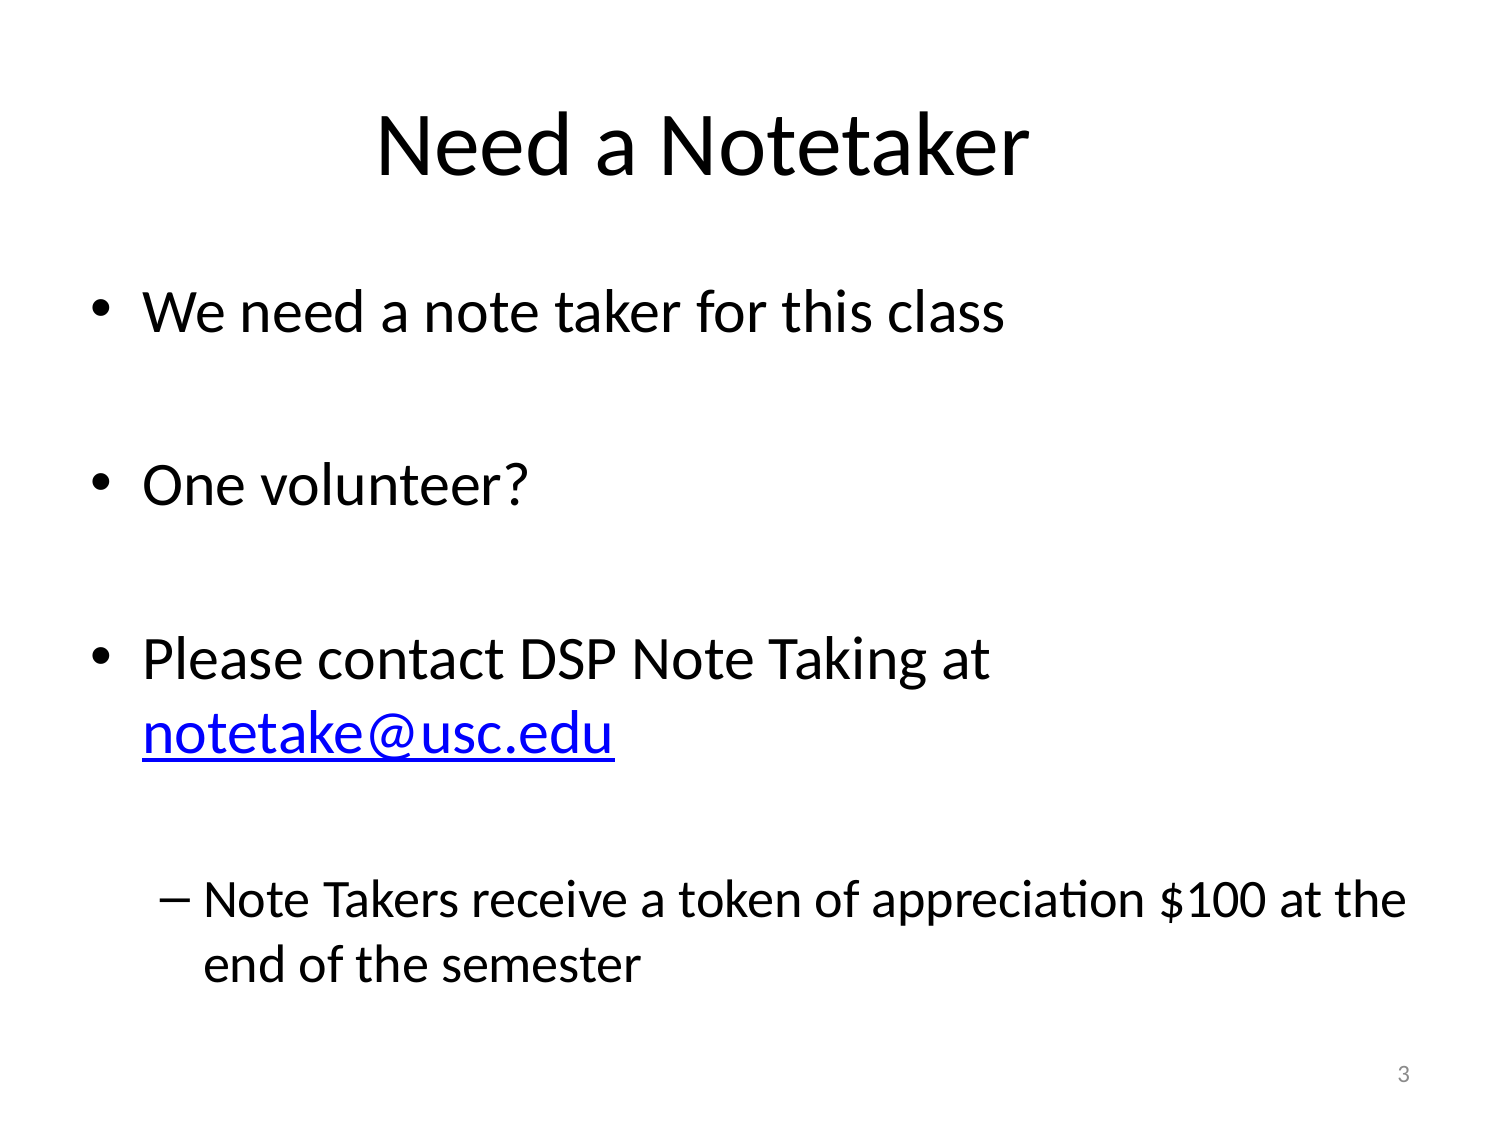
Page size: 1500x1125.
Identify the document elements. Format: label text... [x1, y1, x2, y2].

title Need a Notetaker [75, 45, 1425, 233]
slide_number 3 [1074, 1042, 1425, 1103]
list We need a note taker for this class One volunteer? Please contact DSP Note Taking at notetake@usc.edu Note Takers receive a token of appreciation $100 at the end of the semester [75, 262, 1425, 1005]
